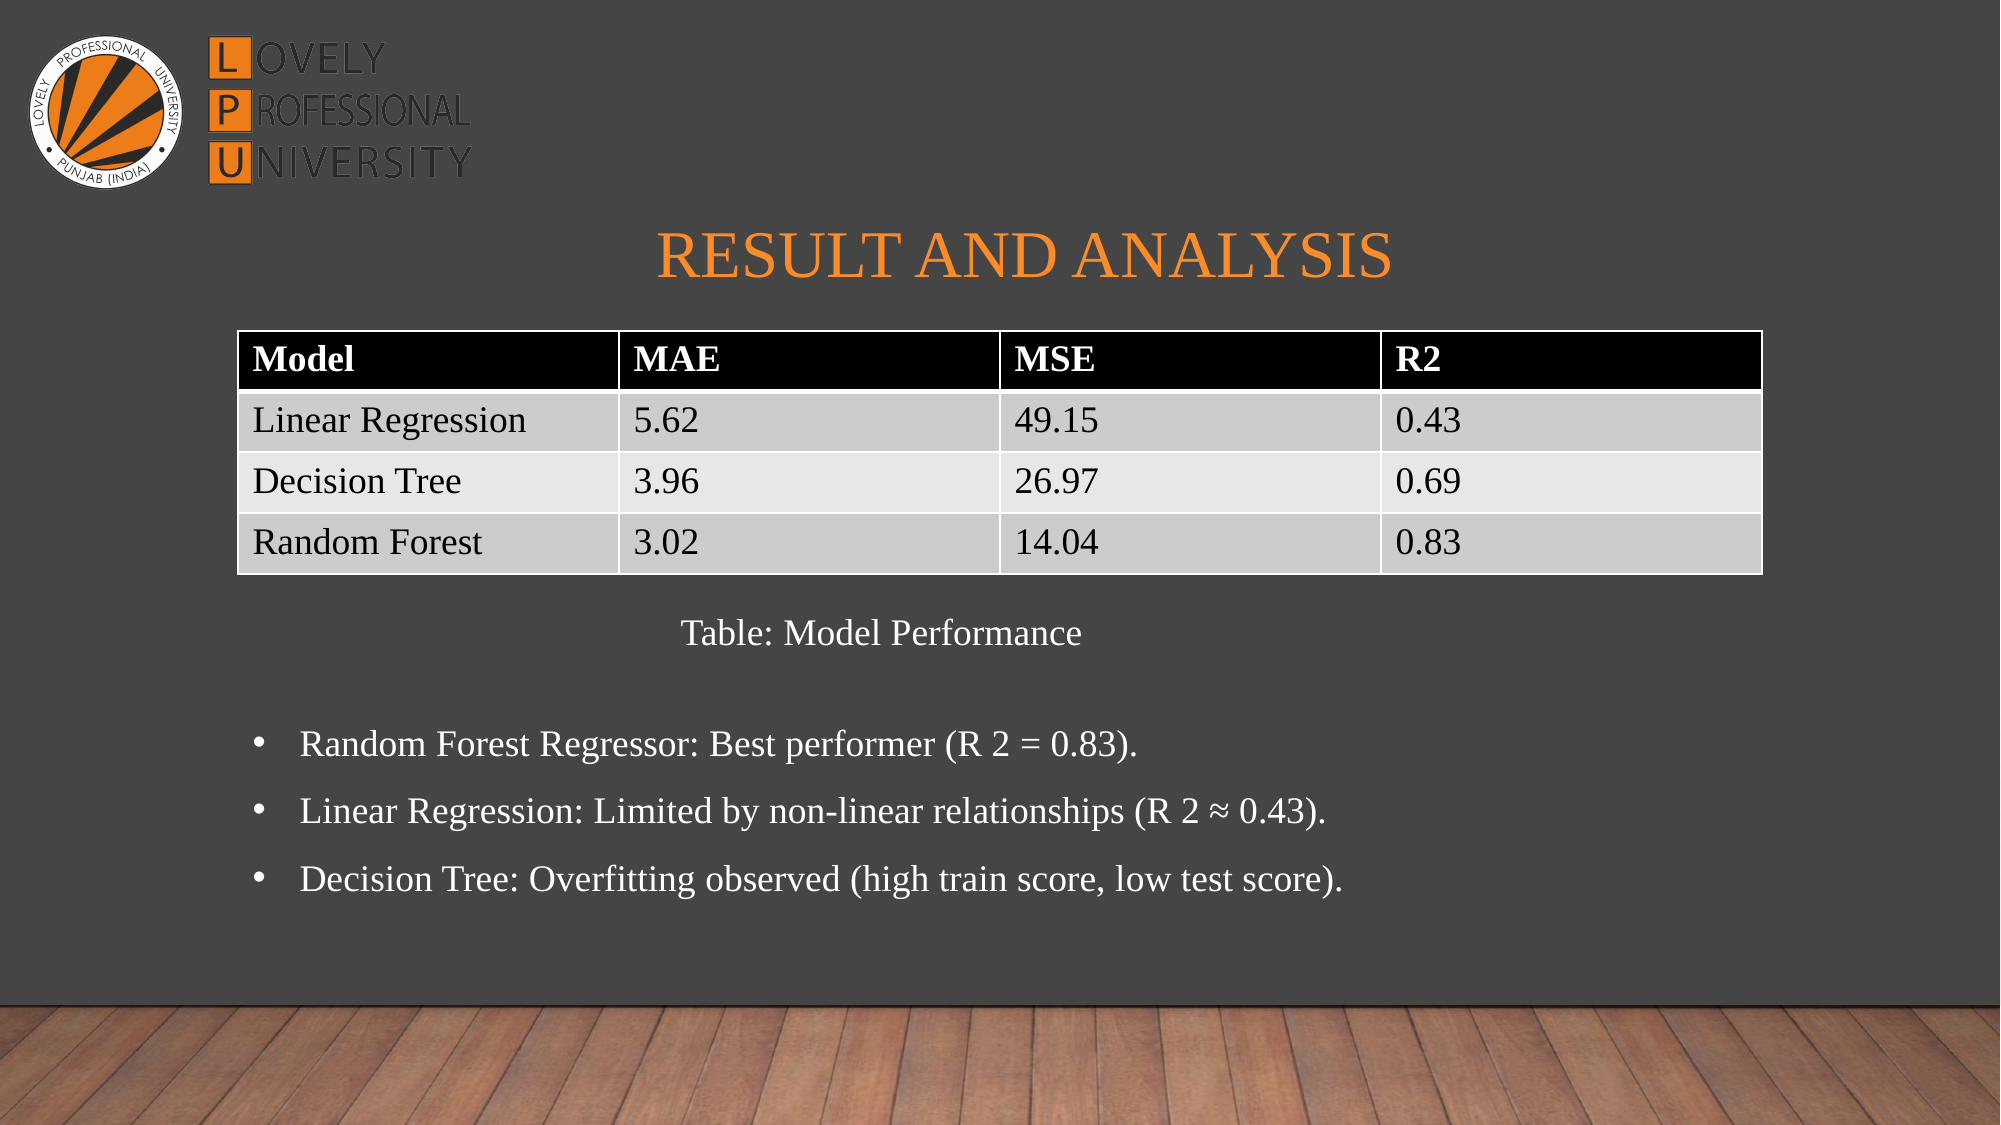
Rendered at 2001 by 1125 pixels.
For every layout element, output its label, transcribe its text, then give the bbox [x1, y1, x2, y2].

table_cell Decision Tree [239, 453, 618, 512]
table_cell 5.62 [620, 394, 999, 451]
picture [0, 1005, 2000, 1125]
table_cell 0.83 [1382, 514, 1761, 573]
table_header R2 [1382, 332, 1761, 389]
table_cell 0.69 [1382, 453, 1761, 512]
table_cell 0.43 [1382, 394, 1761, 451]
table_cell 14.04 [1001, 514, 1380, 573]
title Result and analysis [238, 208, 1814, 305]
table_cell 26.97 [1001, 453, 1380, 512]
table_cell 49.15 [1001, 394, 1380, 451]
table_header MAE [620, 332, 999, 389]
table_cell Random Forest [239, 514, 618, 573]
text_box Random Forest Regressor: Best performer (R 2 = 0.83). Linear Regression: Limited by non-linear relationships (R 2 ≈ 0.43). Decision Tree: Overfitting observed (high train score, low test score). [237, 688, 1588, 907]
table_header Model [239, 332, 618, 389]
table_cell Linear Regression [239, 394, 618, 451]
table_cell 3.96 [620, 453, 999, 512]
picture [28, 33, 473, 190]
table_cell 3.02 [620, 514, 999, 573]
text_box Table: Model Performance [665, 600, 1260, 661]
table_header MSE [1001, 332, 1380, 389]
